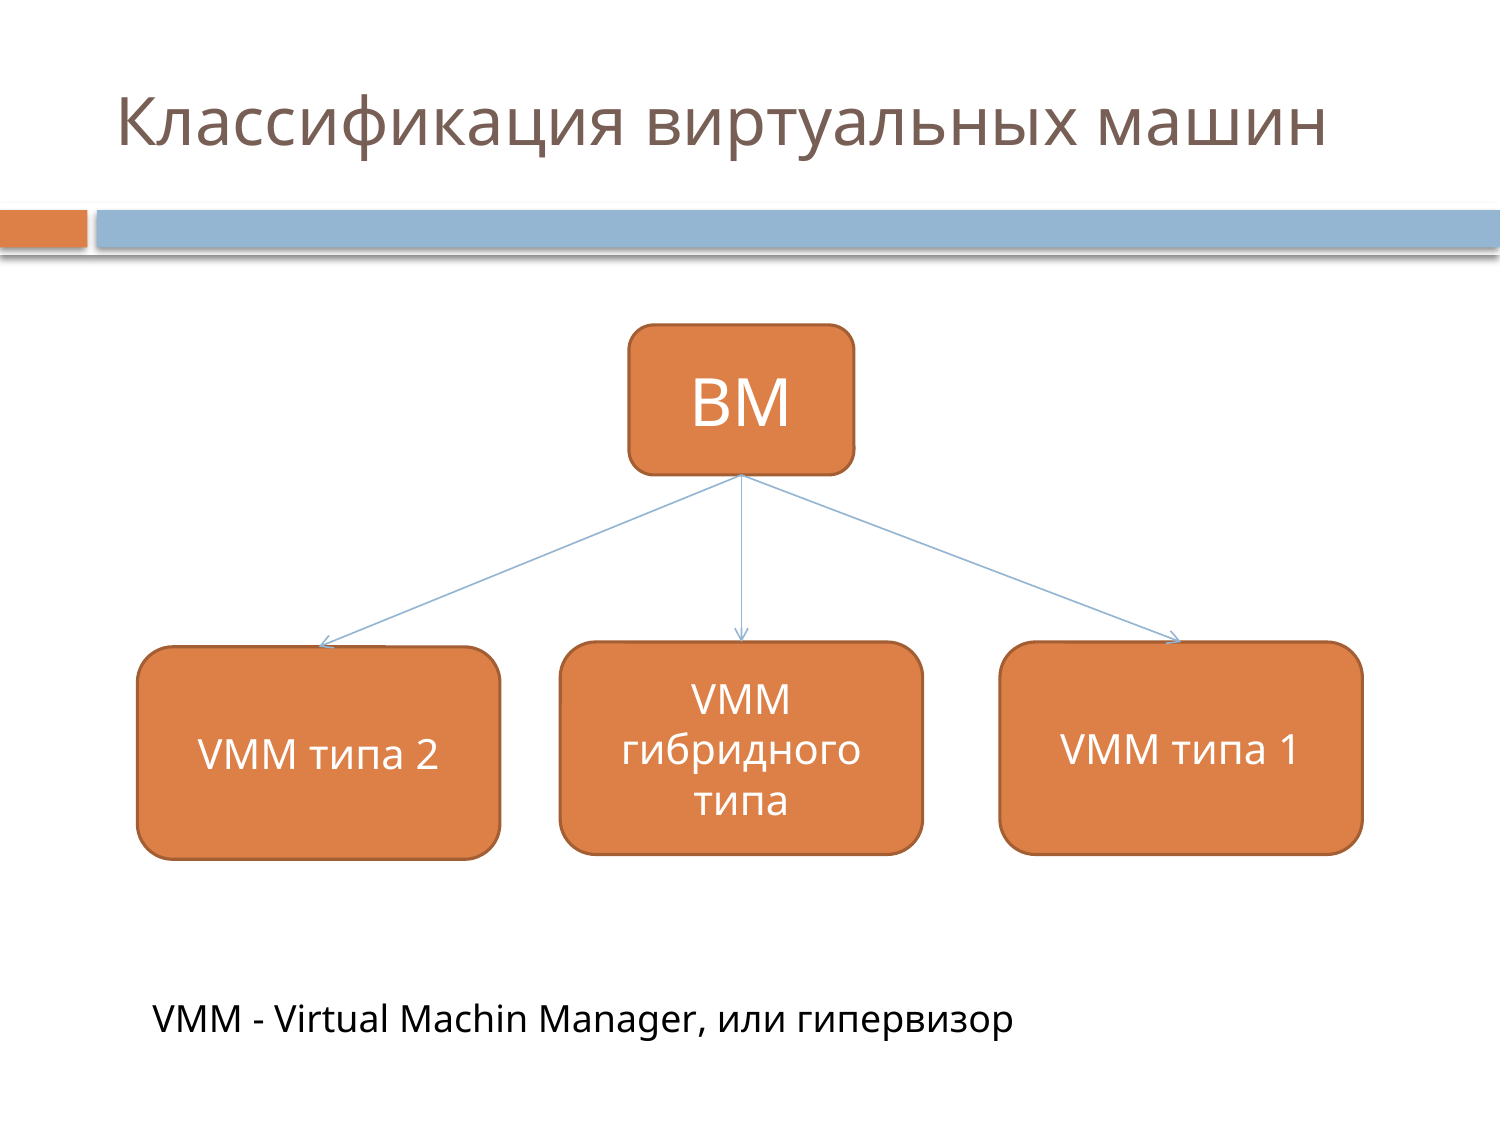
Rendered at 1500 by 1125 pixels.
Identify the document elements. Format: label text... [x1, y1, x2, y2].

text_box VMM типа 1 [998, 640, 1364, 857]
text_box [742, 474, 1182, 643]
text_box VMM гибридного типа [558, 652, 925, 857]
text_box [318, 474, 742, 648]
text_box VMM - Virtual Machin Manager, или гипервизор [137, 987, 1388, 1048]
title Классификация виртуальных машин [100, 37, 1438, 200]
text_box ВМ [627, 323, 856, 473]
text_box VMM типа 2 [135, 645, 502, 861]
